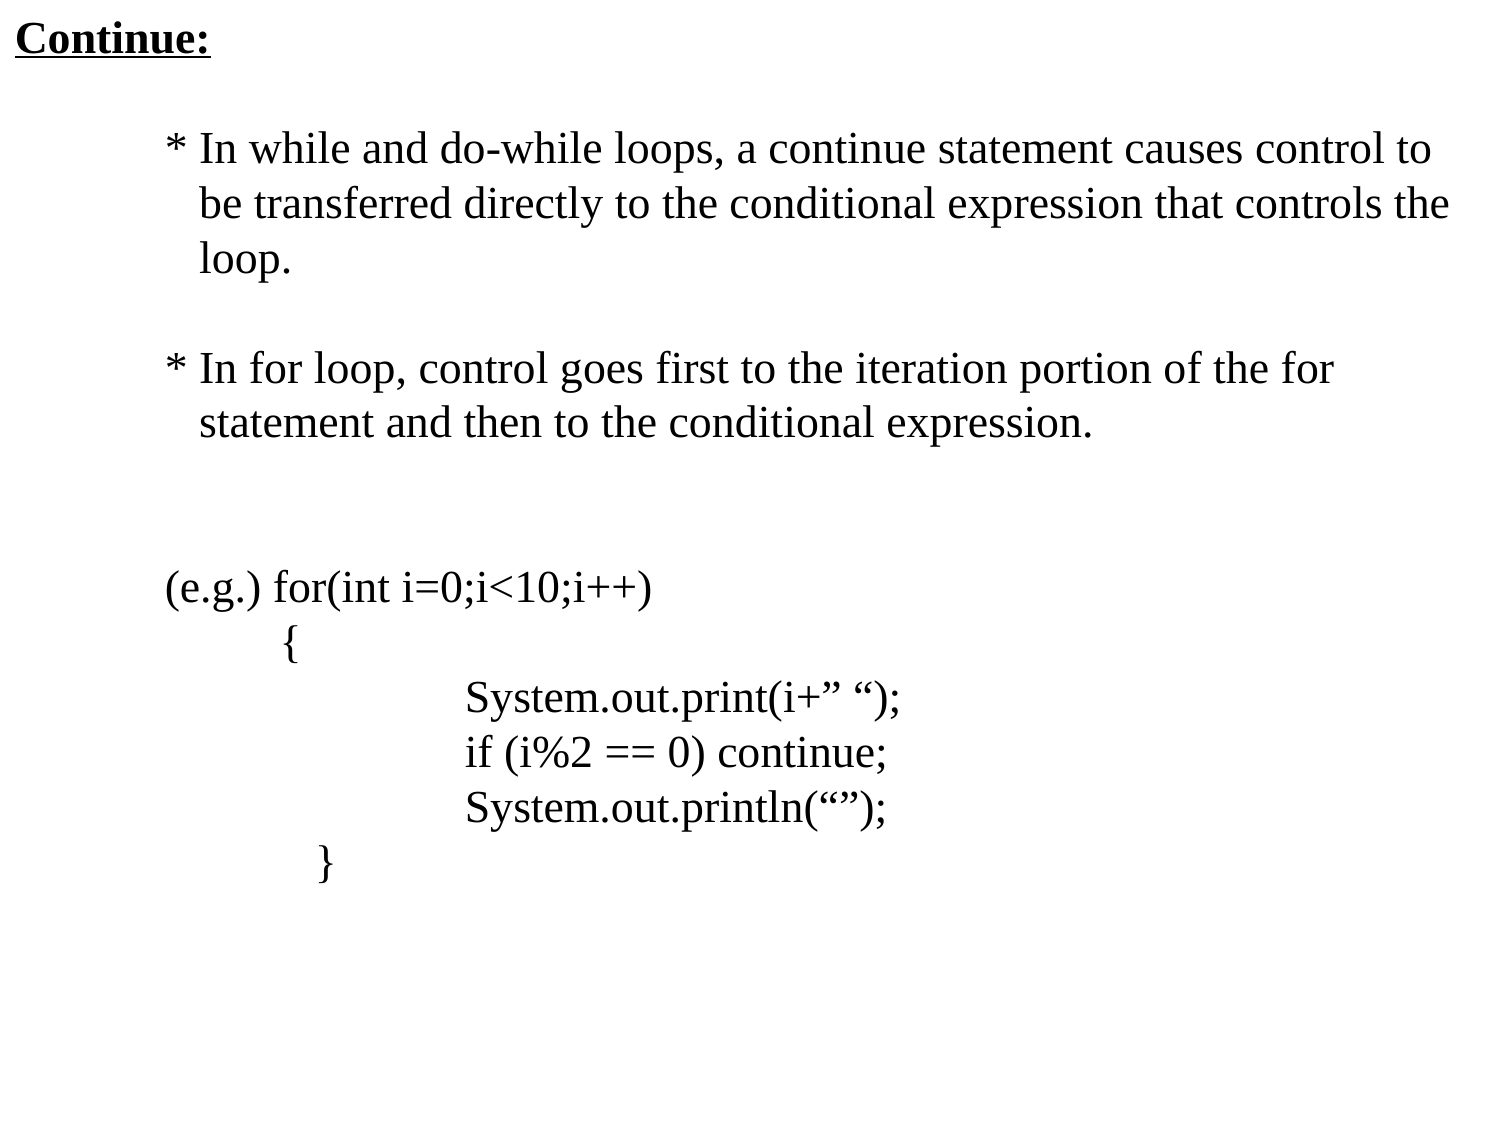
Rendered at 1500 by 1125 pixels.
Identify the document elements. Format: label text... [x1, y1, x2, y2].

text_box Continue: * In while and do-while loops, a continue statement causes control to be transferred directly to the conditional expression that controls the loop. * In for loop, control goes first to the iteration portion of the for statement and then to the conditional expression. (e.g.) for(int i=0;i<10;i++) { System.out.print(i+” “); if (i%2 == 0) continue; System.out.println(“”); } [0, 0, 1500, 1125]
